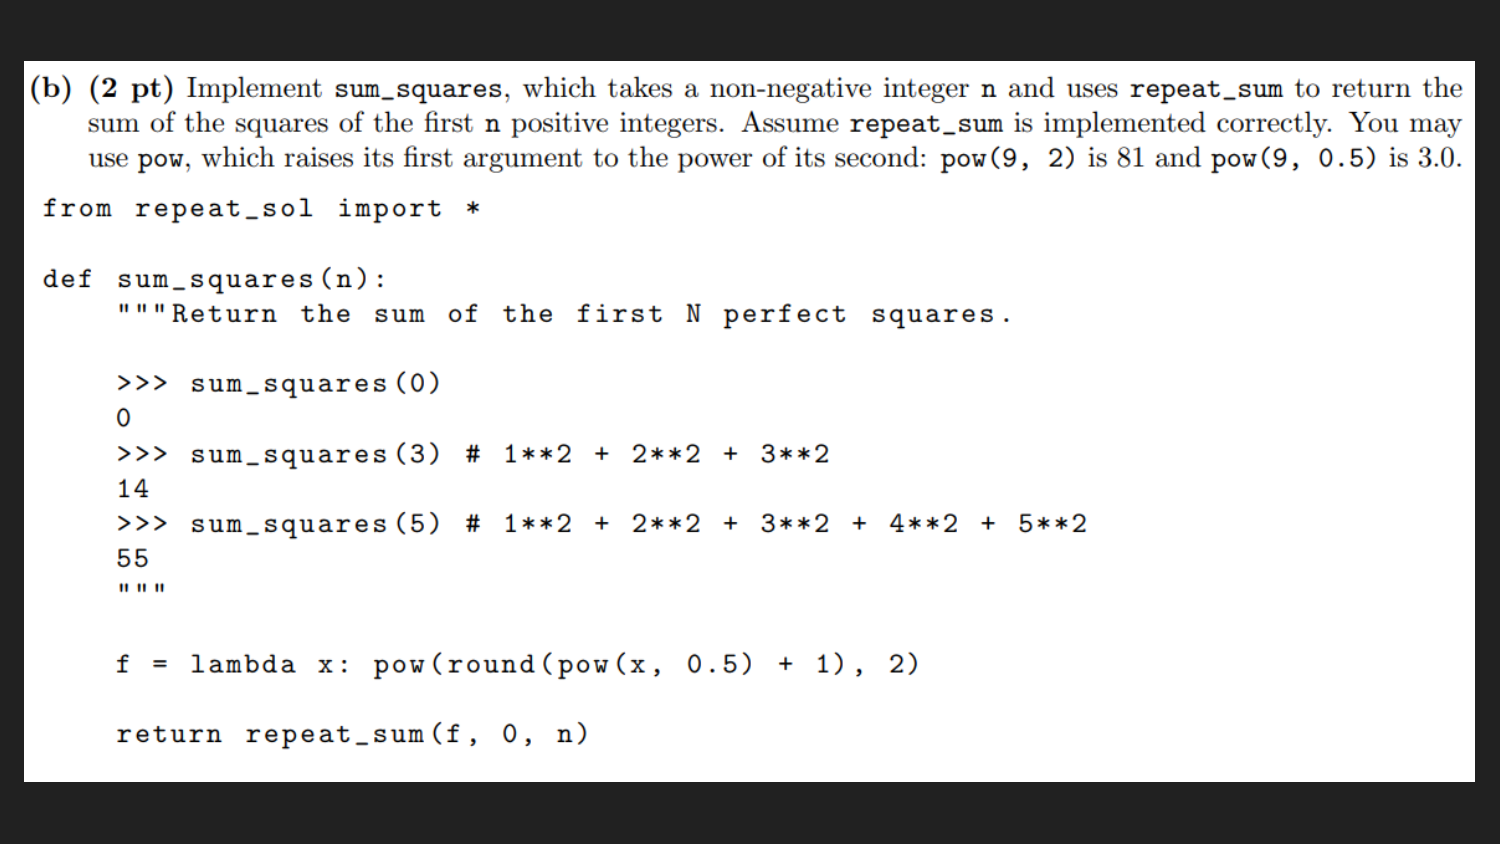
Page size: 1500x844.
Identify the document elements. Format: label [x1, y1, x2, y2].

picture [24, 61, 1476, 783]
